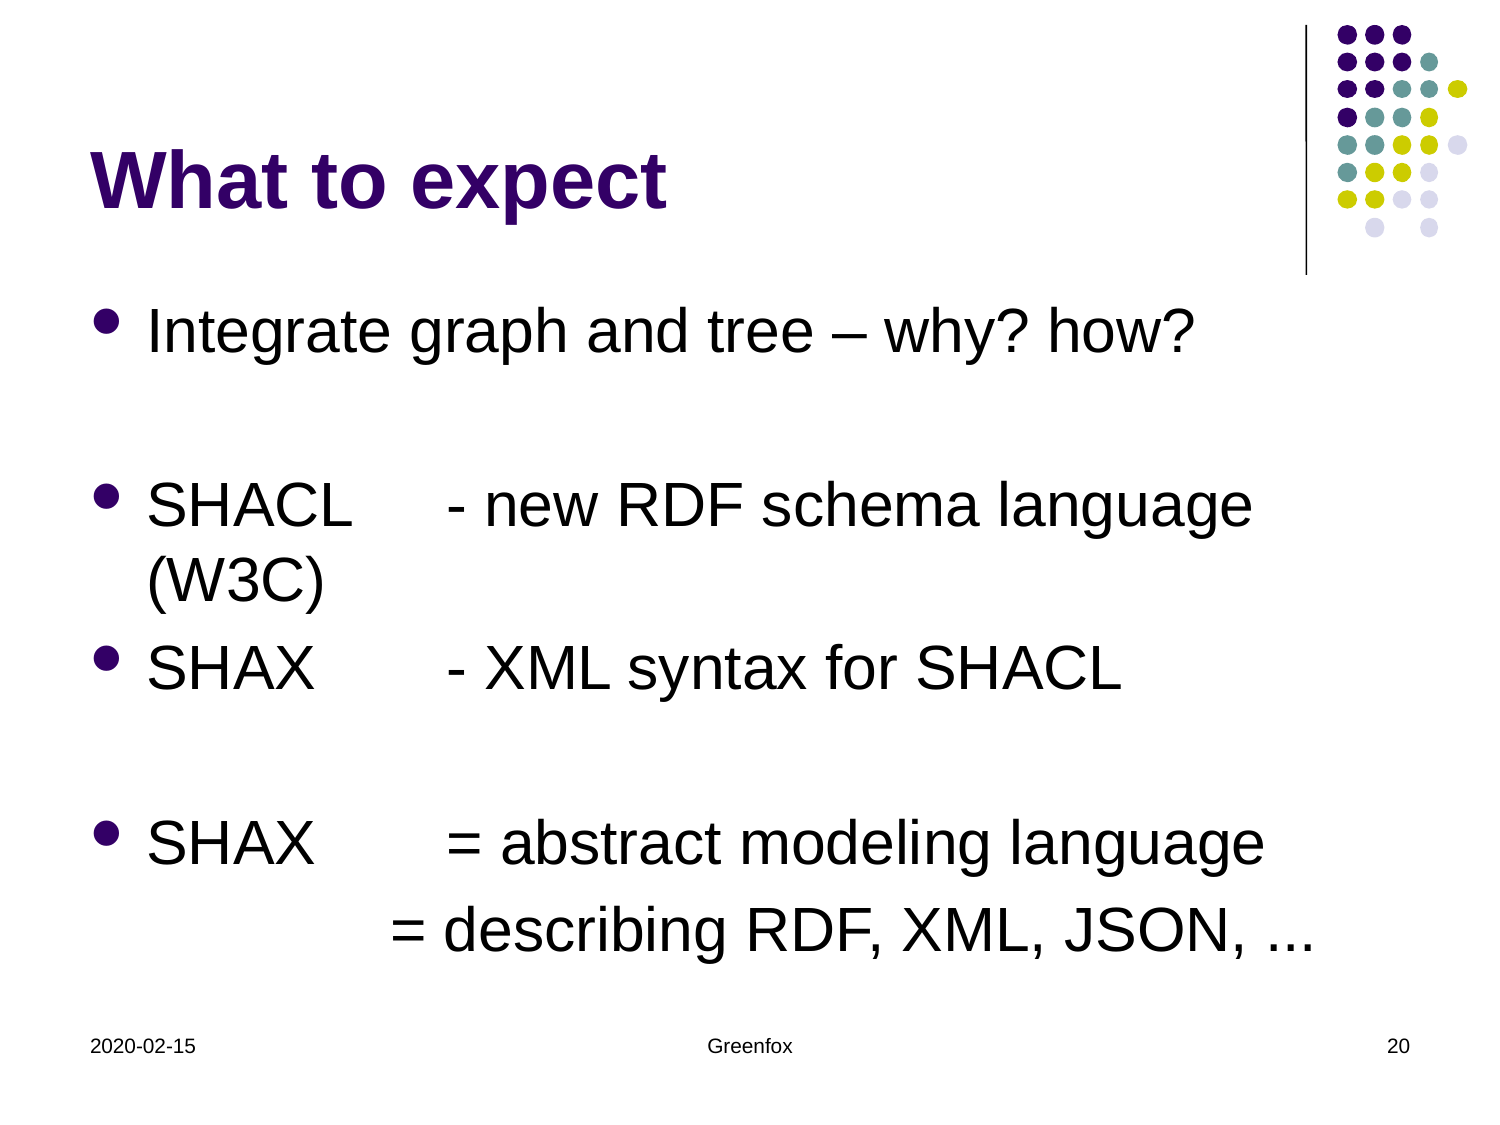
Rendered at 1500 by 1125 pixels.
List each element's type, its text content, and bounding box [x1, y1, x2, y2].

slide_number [75, 1025, 425, 1100]
slide_number 20 [1074, 1025, 1425, 1100]
title What to expect [75, 20, 1313, 233]
footer Greenfox [478, 1025, 1022, 1100]
list Integrate graph and tree – why? how? SHACL - new RDF schema language (W3C) SHAX - XML syntax for SHACL SHAX = abstract modeling language = describing RDF, XML, JSON, ... [75, 282, 1425, 1006]
